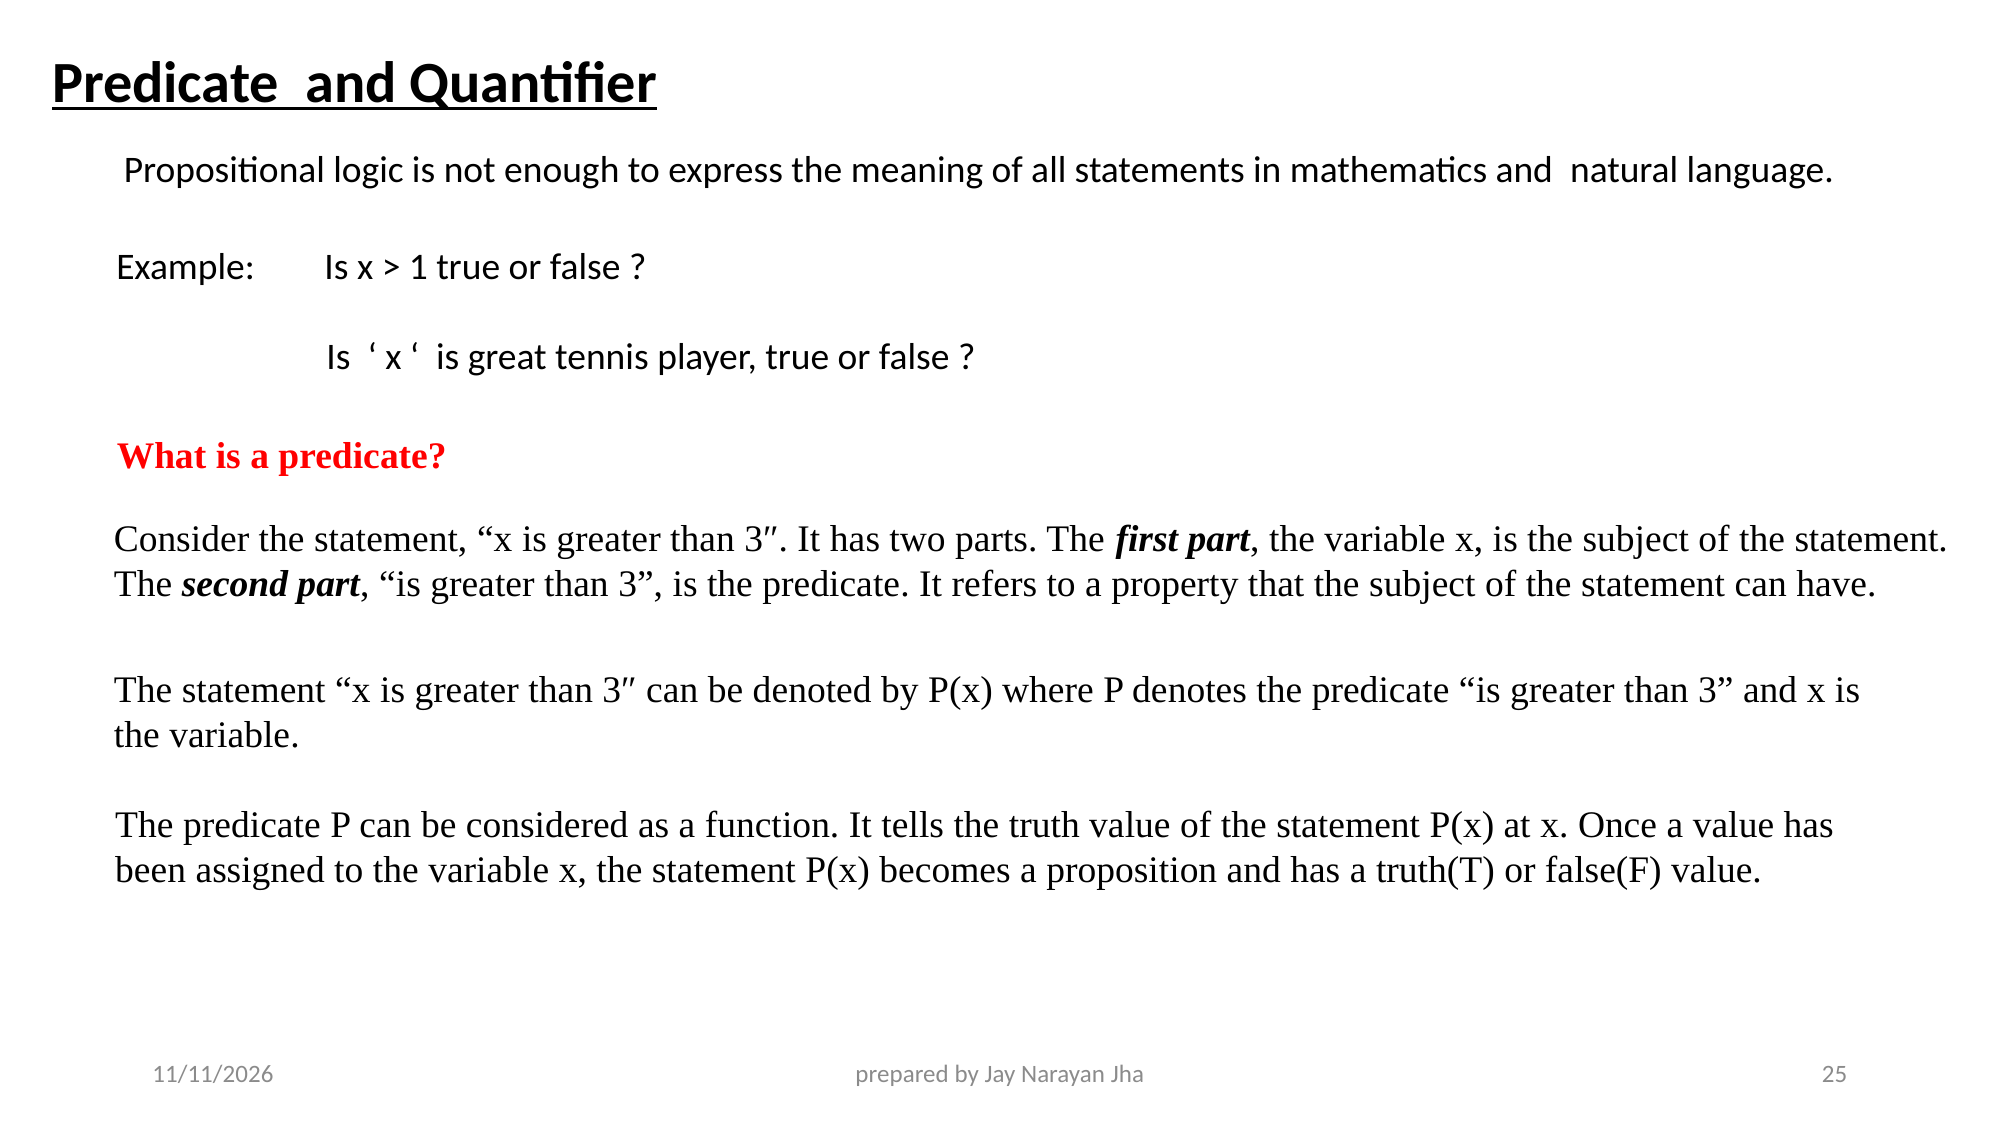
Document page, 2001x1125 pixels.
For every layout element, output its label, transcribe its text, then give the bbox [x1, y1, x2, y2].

text_box Predicate and Quantifier [37, 37, 672, 122]
text_box Is ‘ x ‘ is great tennis player, true or false ? [311, 325, 992, 385]
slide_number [137, 1042, 588, 1103]
text_box Consider the statement, “x is greater than 3″. It has two parts. The first part, the variable x, is the subject of the statement. The second part, “is greater than 3”, is the predicate. It refers to a property that the subject of the statement can have. [99, 506, 1972, 612]
text_box The predicate P can be considered as a function. It tells the truth value of the statement P(x) at x. Once a value has been assigned to the variable x, the statement P(x) becomes a proposition and has a truth(T) or false(F) value. [100, 793, 1912, 898]
footer prepared by Jay Narayan Jha [662, 1042, 1338, 1103]
text_box Propositional logic is not enough to express the meaning of all statements in mathematics and natural language. [109, 138, 1851, 198]
text_box Example: [101, 235, 279, 295]
text_box What is a predicate? [102, 424, 462, 484]
text_box The statement “x is greater than 3″ can be denoted by P(x) where P denotes the predicate “is greater than 3” and x is the variable. [99, 657, 1912, 762]
slide_number 25 [1412, 1042, 1863, 1103]
text_box Is x > 1 true or false ? [309, 235, 663, 295]
